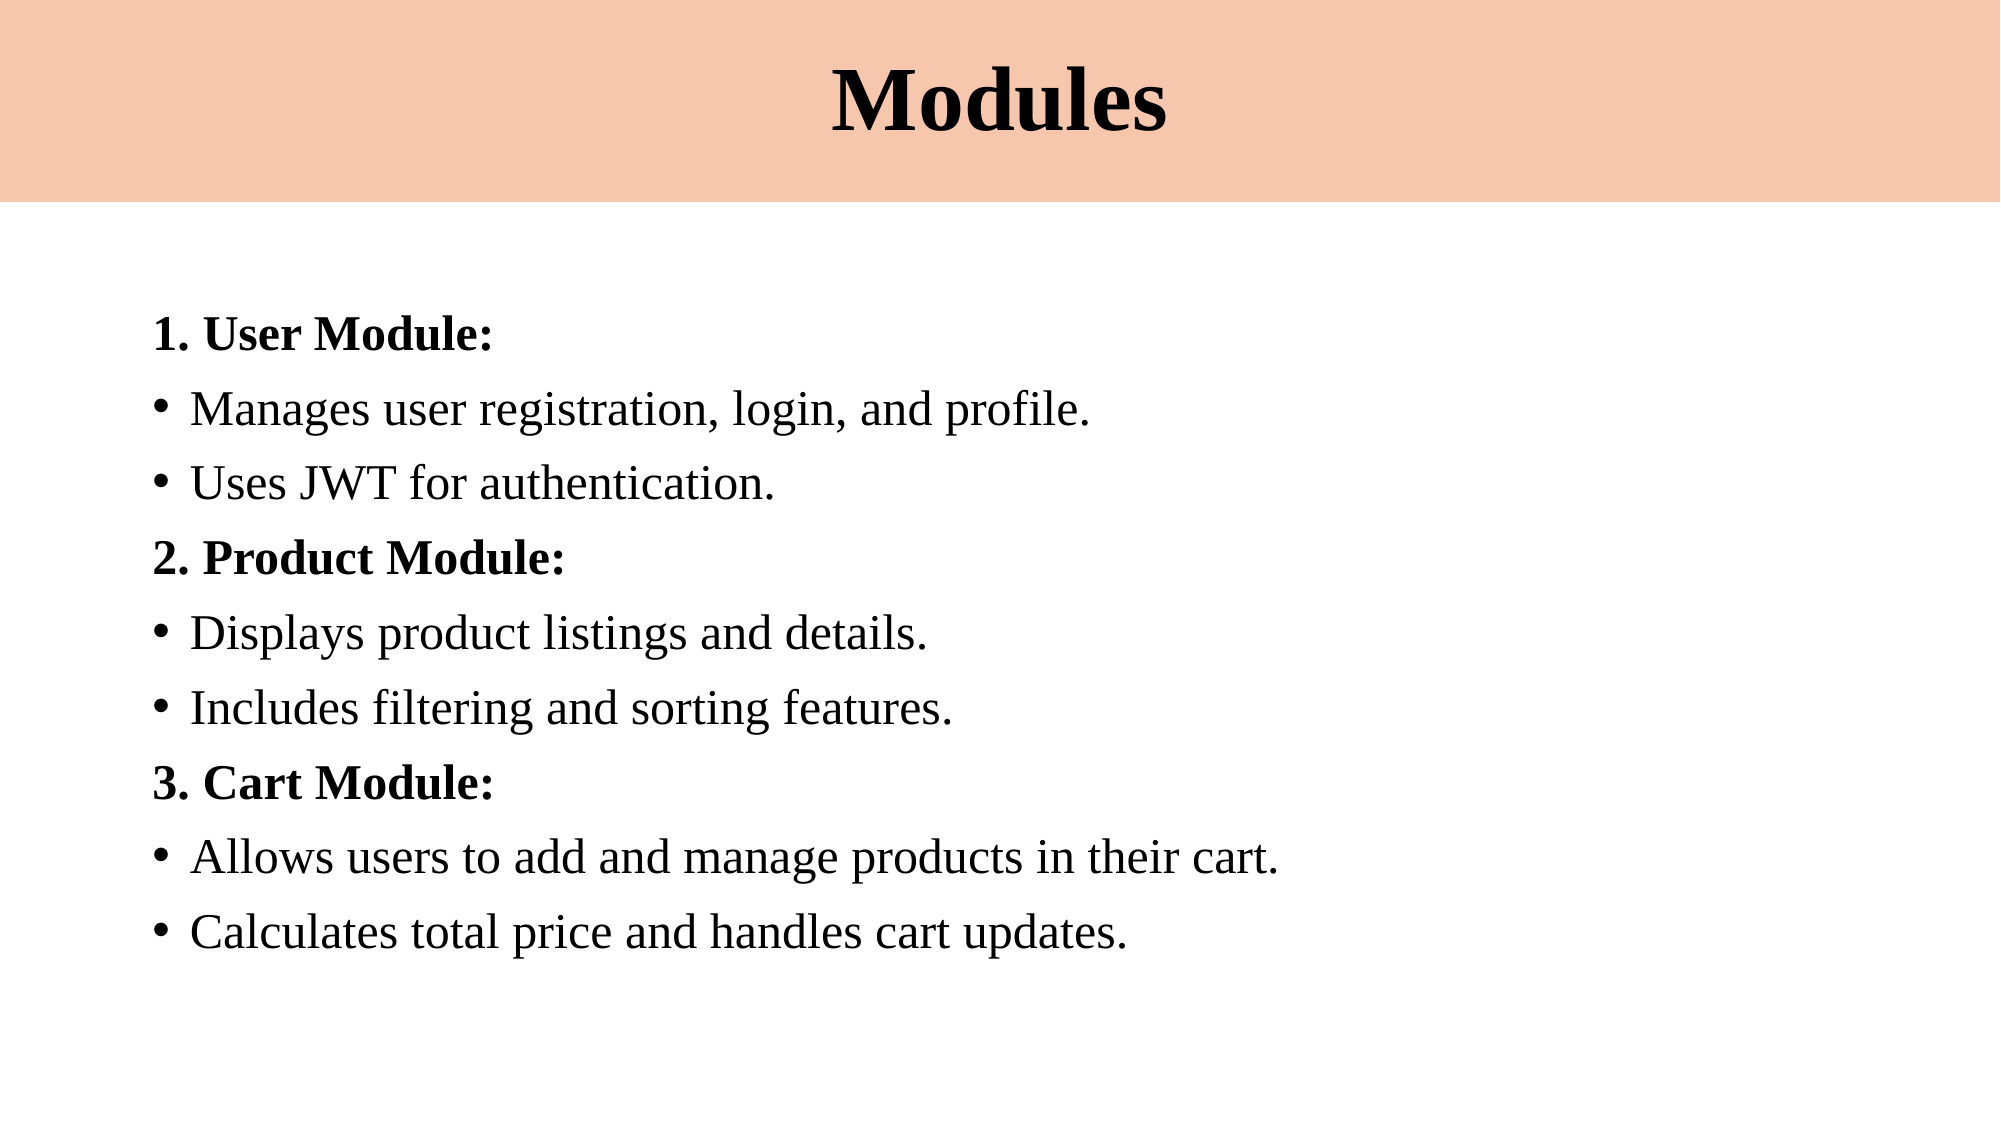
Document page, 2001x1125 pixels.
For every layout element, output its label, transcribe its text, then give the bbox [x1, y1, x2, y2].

title Modules [0, 0, 2000, 202]
list 1. User Module: Manages user registration, login, and profile. Uses JWT for authentication. 2. Product Module: Displays product listings and details. Includes filtering and sorting features. 3. Cart Module: Allows users to add and manage products in their cart. Calculates total price and handles cart updates. [137, 299, 1863, 1014]
